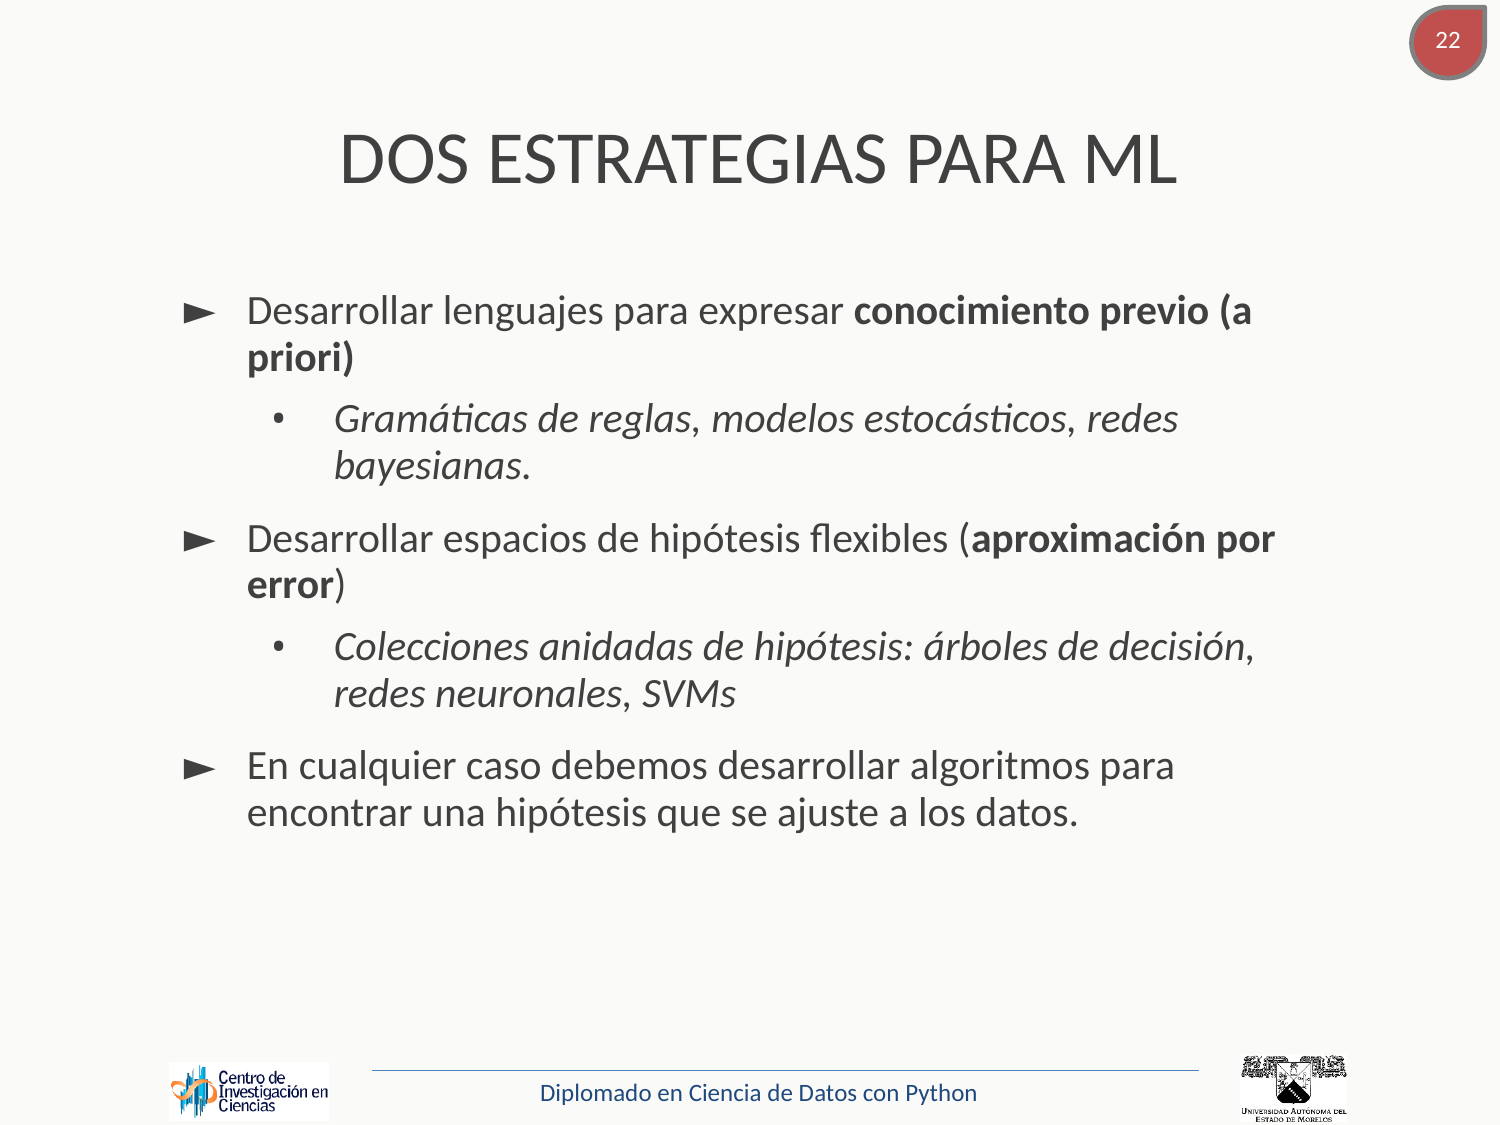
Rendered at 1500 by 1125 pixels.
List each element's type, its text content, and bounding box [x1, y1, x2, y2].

picture [1240, 1054, 1347, 1058]
footer Diplomado en Ciencia de Datos con Python [168, 1058, 1351, 1125]
title DOS ESTRATEGIAS PARA ML [168, 112, 1351, 231]
list Desarrollar lenguajes para expresar conocimiento previo (a priori) Gramáticas de reglas, modelos estocásticos, redes bayesianas. Desarrollar espacios de hipótesis flexibles (aproximación por error) Colecciones anidadas de hipótesis: árboles de decisión, redes neuronales, SVMs En cualquier caso debemos desarrollar algoritmos para encontrar una hipótesis que se ajuste a los datos. [168, 278, 1351, 963]
